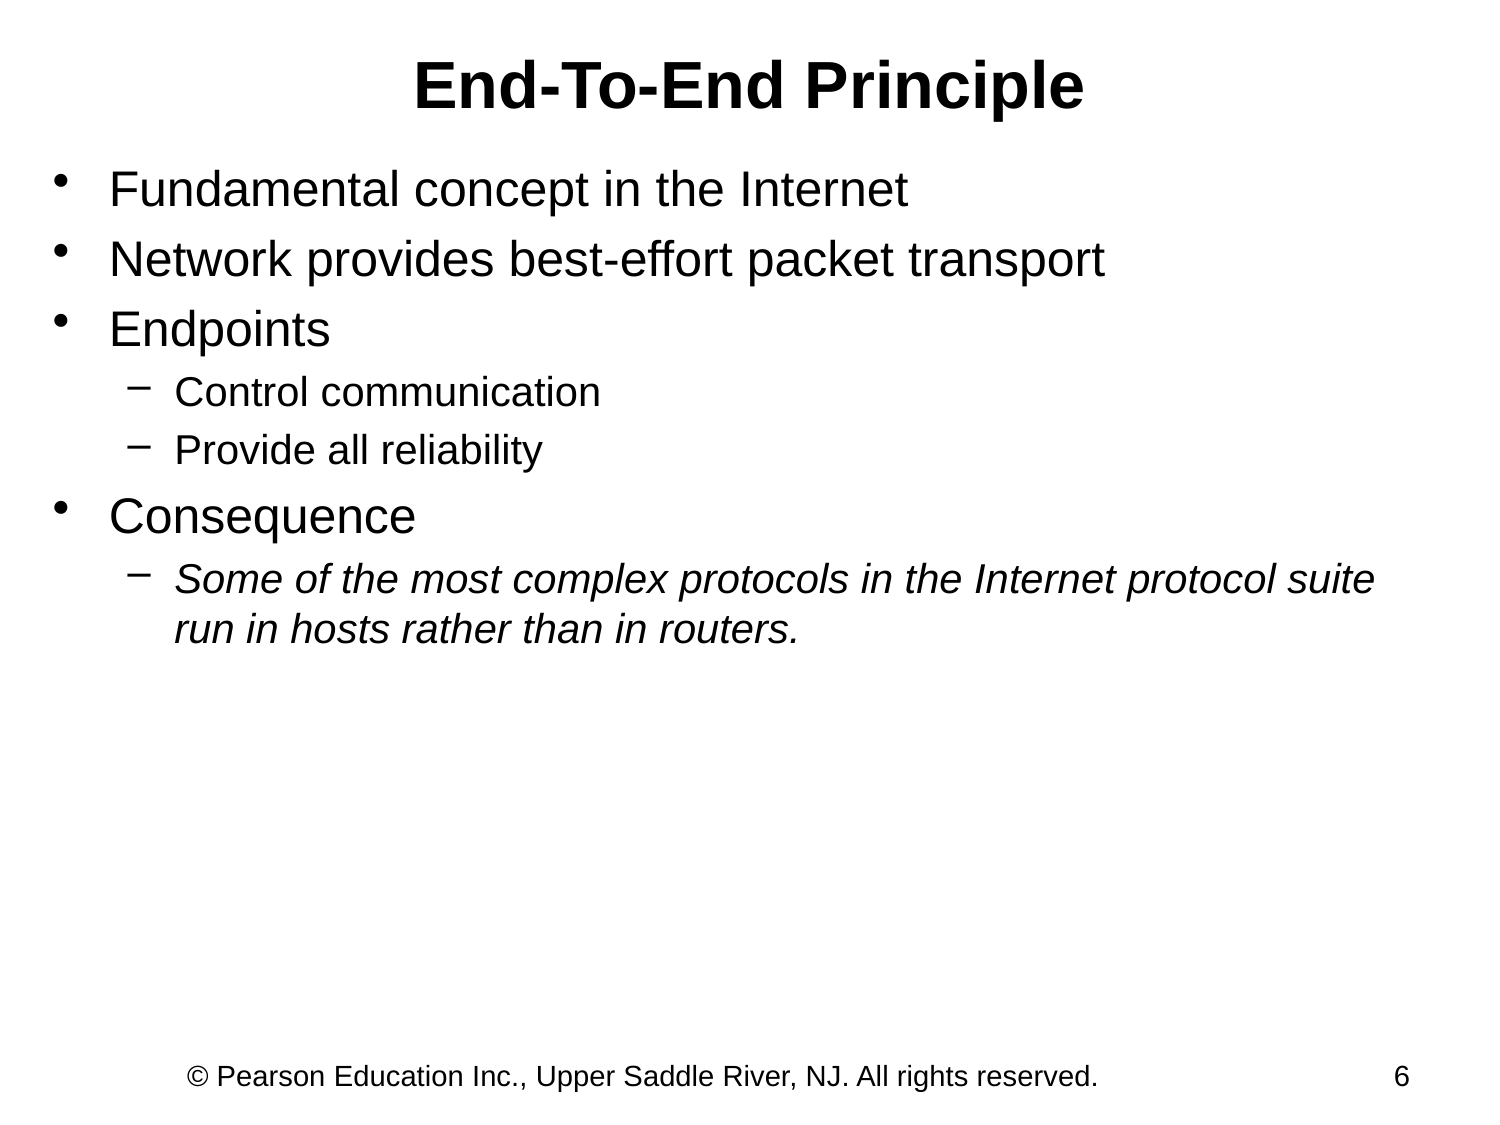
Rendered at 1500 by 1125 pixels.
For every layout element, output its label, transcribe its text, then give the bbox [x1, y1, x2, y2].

list Fundamental concept in the Internet Network provides best-effort packet transport Endpoints Control communication Provide all reliability Consequence Some of the most complex protocols in the Internet protocol suite run in hosts rather than in routers. [37, 148, 1463, 1038]
footer © Pearson Education Inc., Upper Saddle River, NJ. All rights reserved. [87, 1049, 1201, 1103]
slide_number 6 [1224, 1049, 1426, 1103]
title End-To-End Principle [37, 0, 1463, 148]
